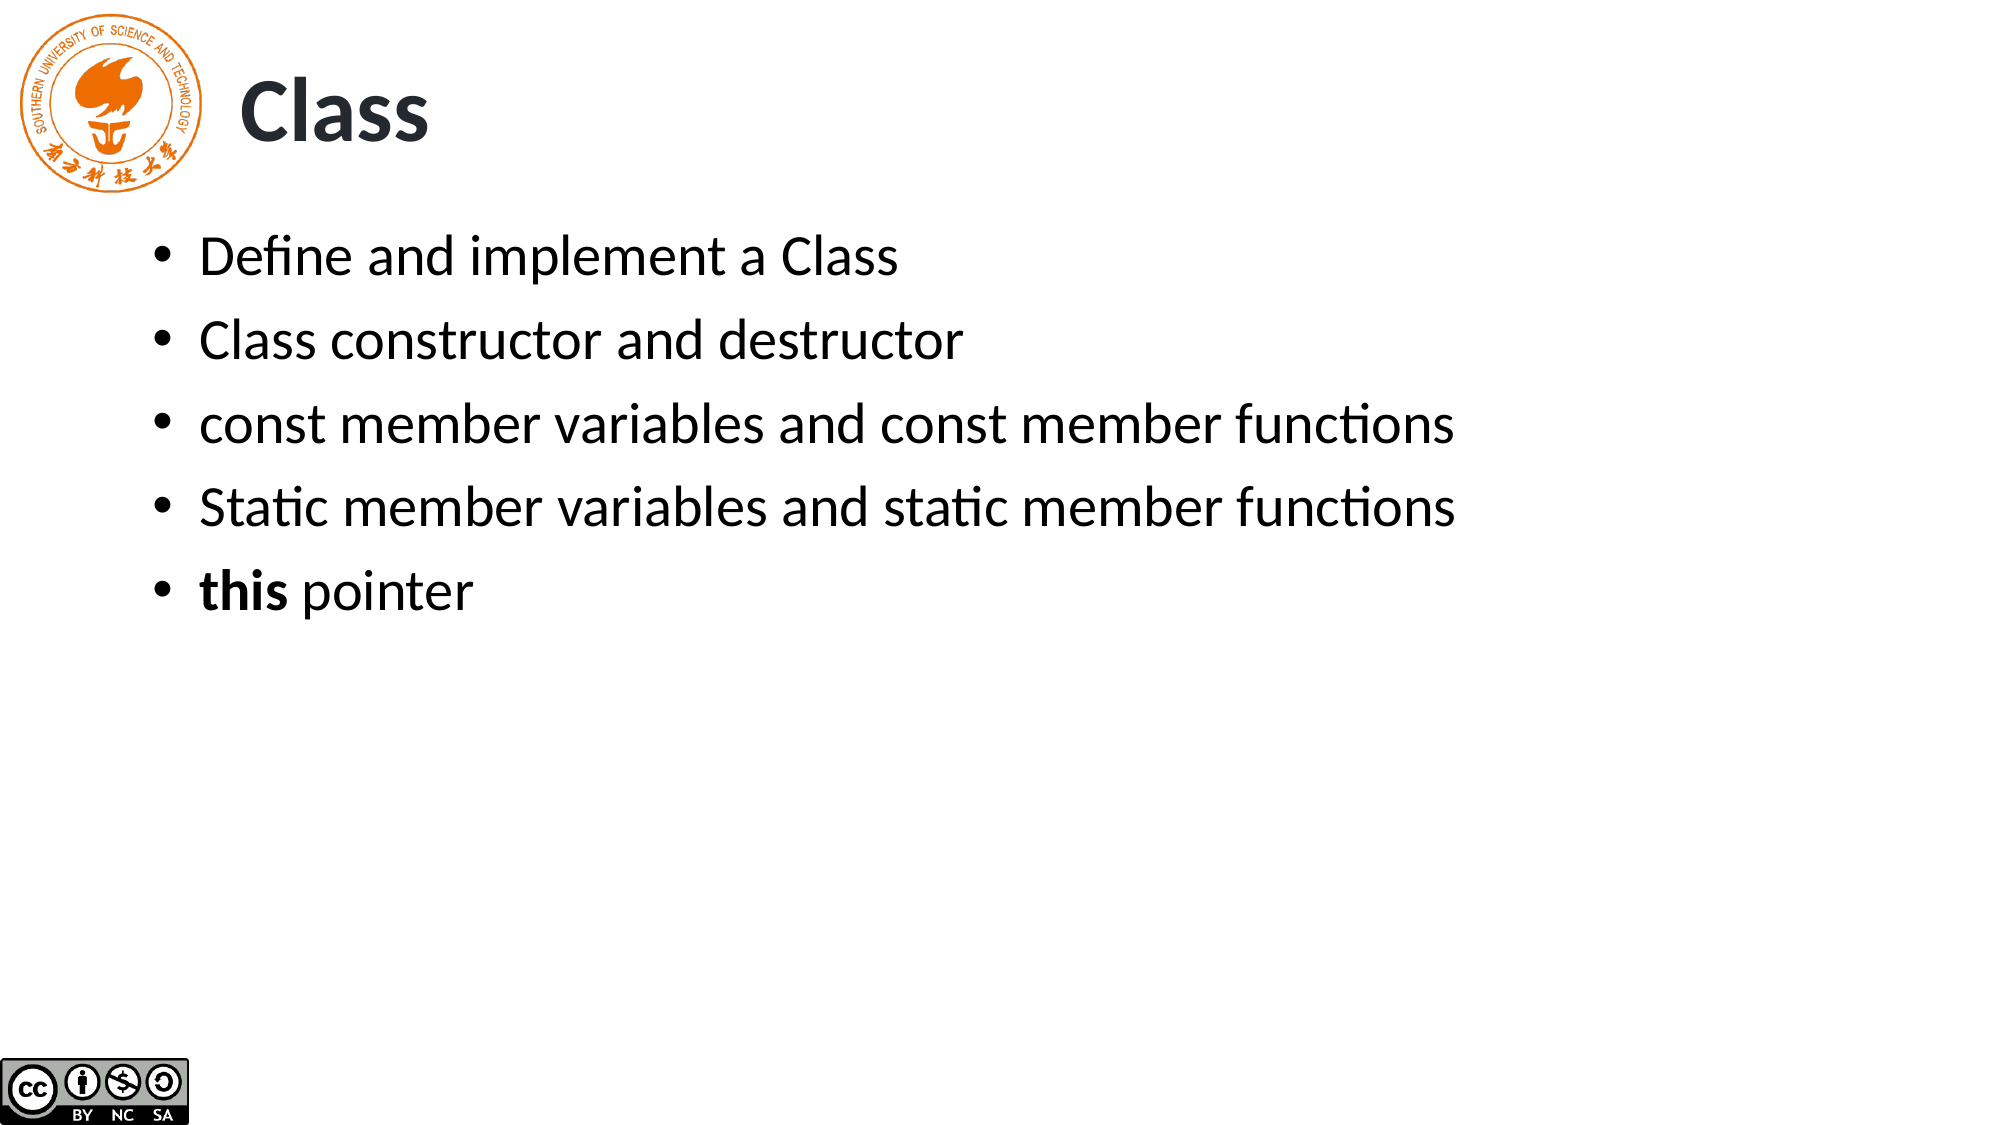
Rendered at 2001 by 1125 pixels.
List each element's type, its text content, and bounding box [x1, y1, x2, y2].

list Define and implement a Class Class constructor and destructor const member variables and const member functions Static member variables and static member functions this pointer [137, 217, 1951, 1014]
title Class [225, 43, 1951, 181]
picture [0, 1058, 189, 1125]
picture [18, 11, 202, 194]
